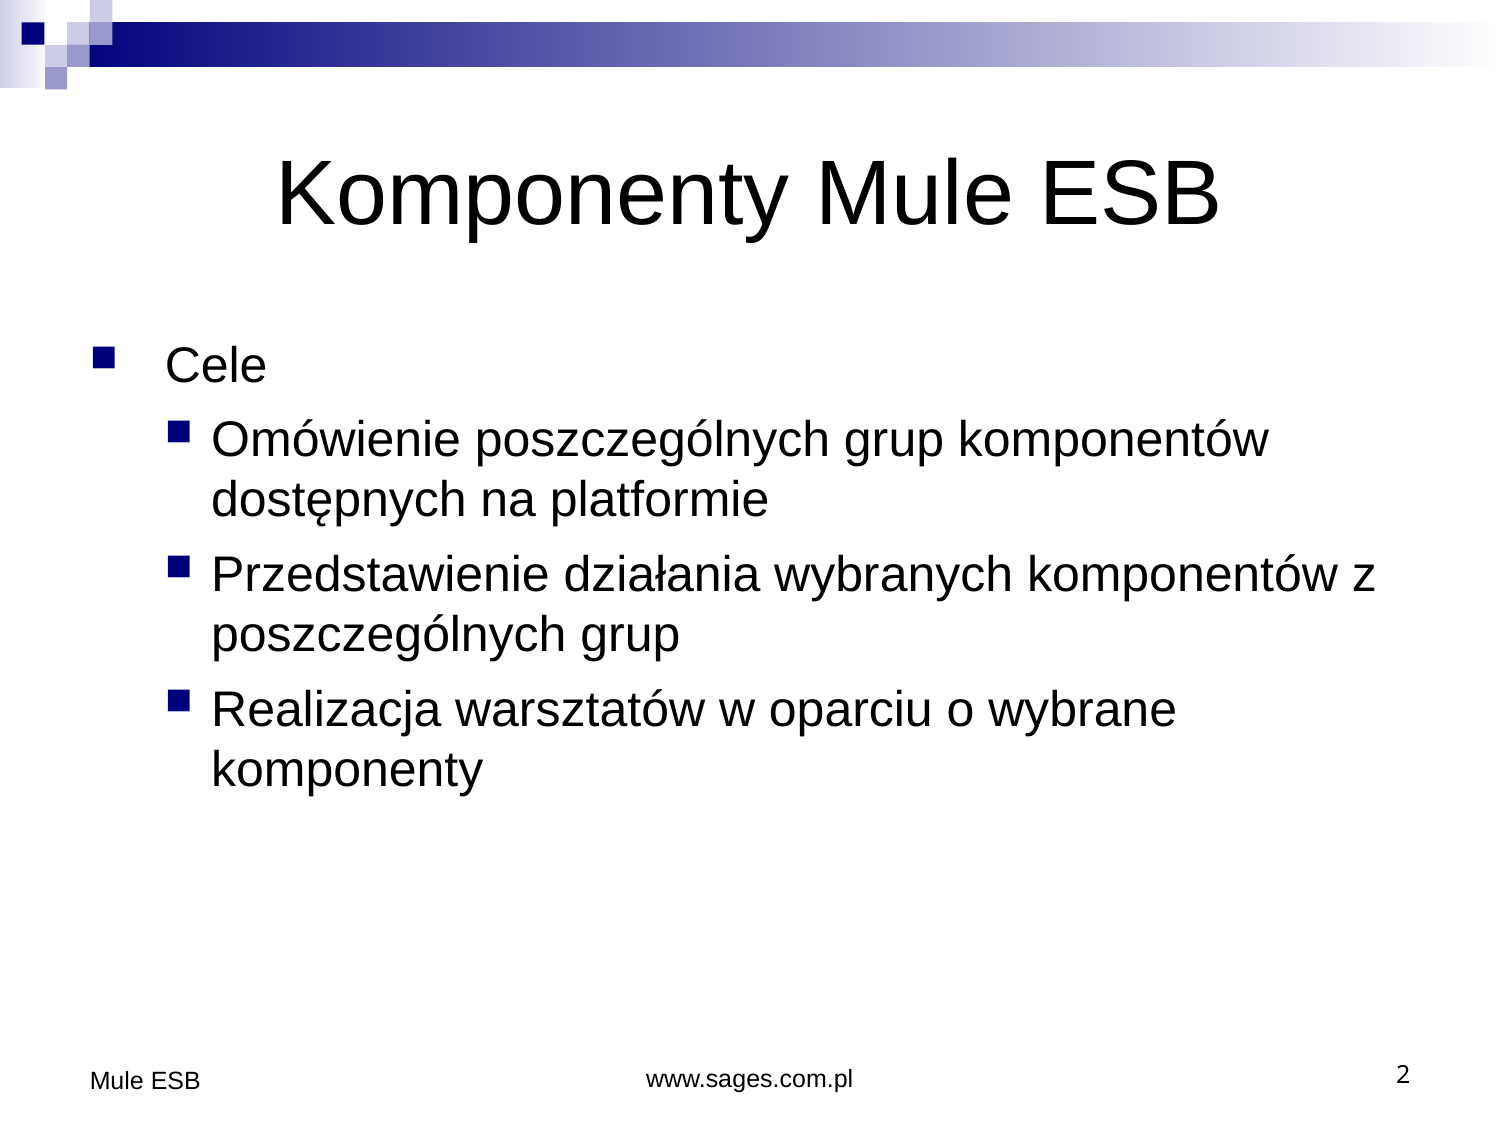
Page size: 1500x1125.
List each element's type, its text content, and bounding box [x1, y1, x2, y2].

text_box www.sages.com.pl [512, 1024, 988, 1100]
text_box 2 [1074, 1024, 1425, 1100]
text_box Komponenty Mule ESB [74, 74, 1425, 300]
text_box Mule ESB [75, 1024, 425, 1103]
text_box Cele Omówienie poszczególnych grup komponentów dostępnych na platformie Przedstawienie działania wybranych komponentów z poszczególnych grup Realizacja warsztatów w oparciu o wybrane komponenty [74, 324, 1425, 963]
